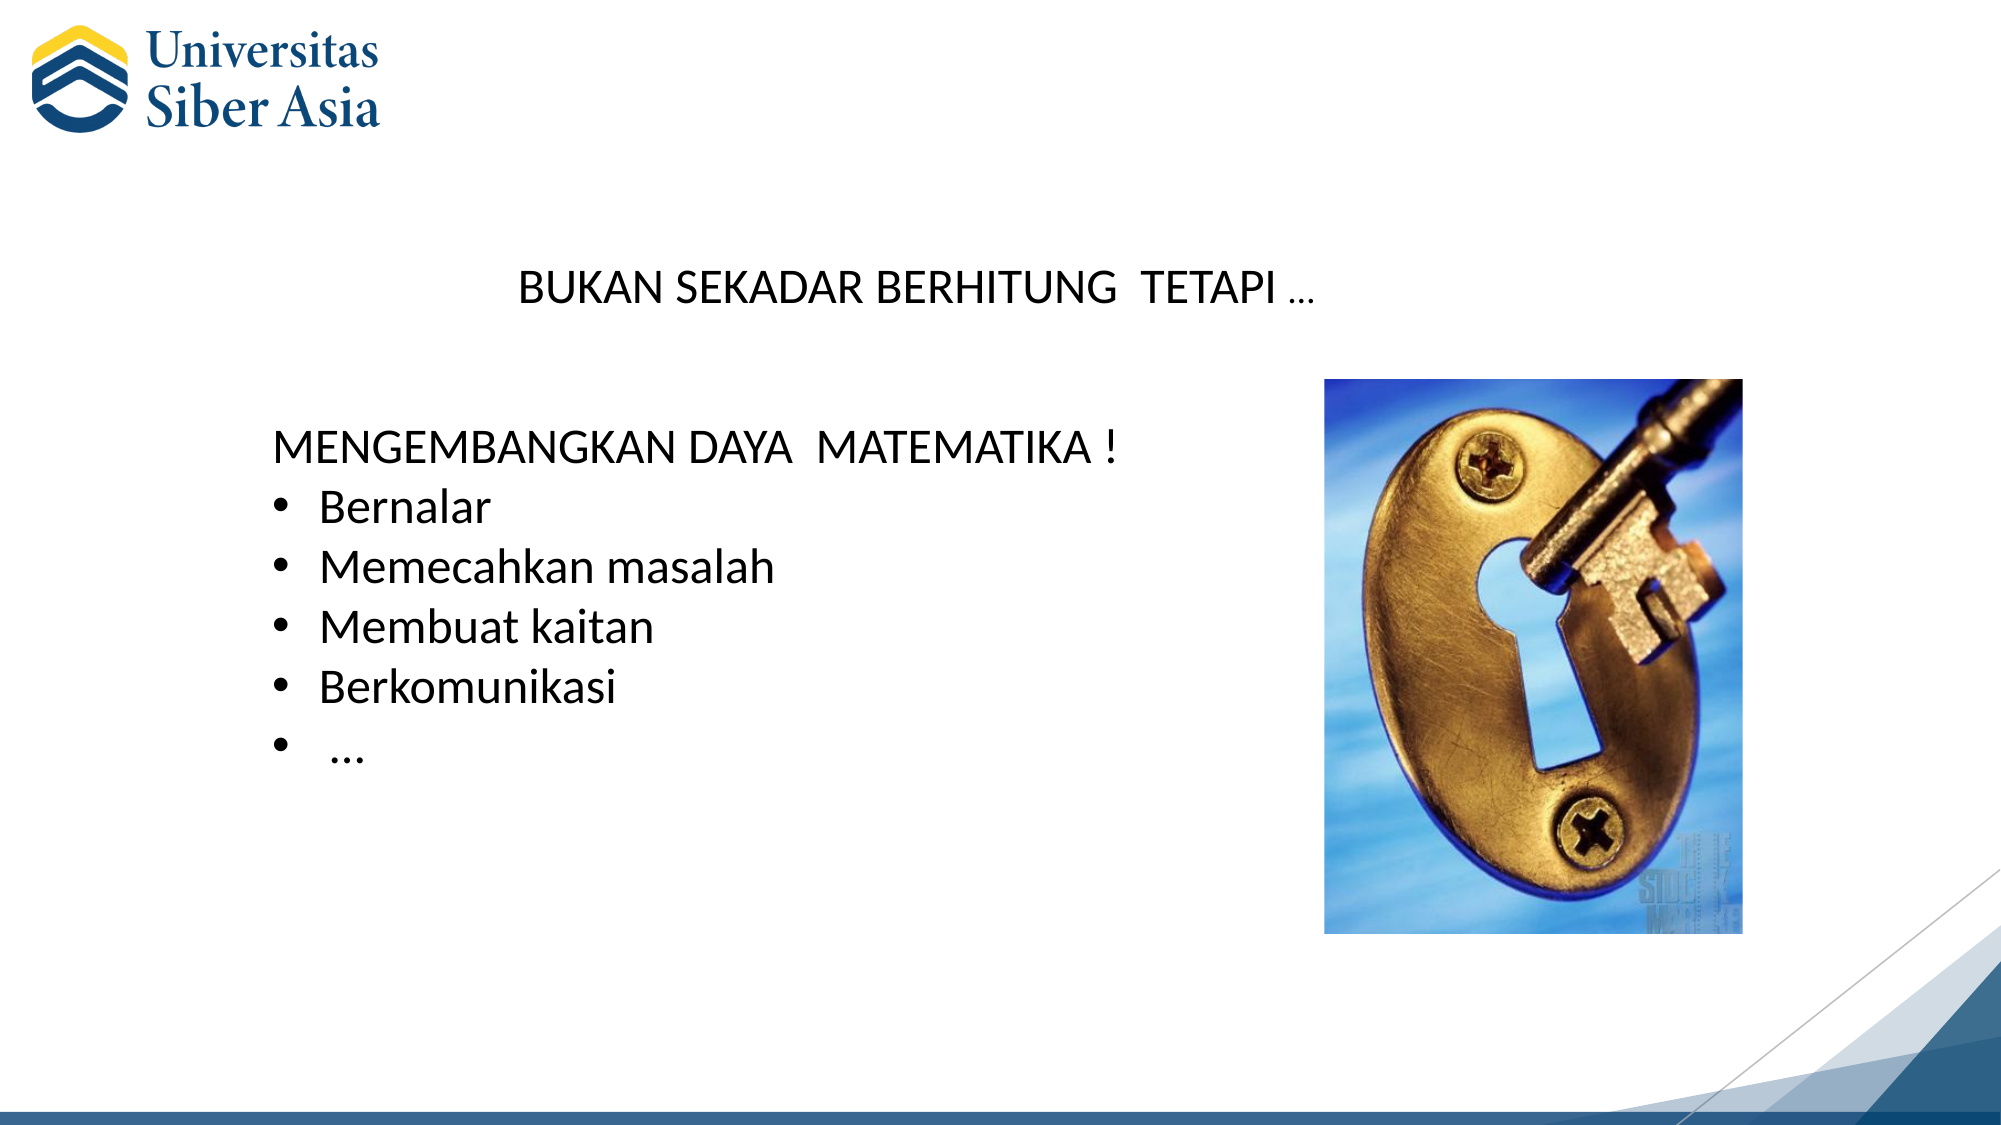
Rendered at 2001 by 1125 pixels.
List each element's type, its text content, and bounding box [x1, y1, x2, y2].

text_box MENGEMBANGKAN DAYA MATEMATIKA ! Bernalar Memecahkan masalah Membuat kaitan Berkomunikasi … [257, 406, 1281, 782]
text_box BUKAN SEKADAR BERHITUNG TETAPI … [503, 246, 1788, 321]
text_box [1324, 379, 1743, 934]
picture [32, 25, 380, 133]
